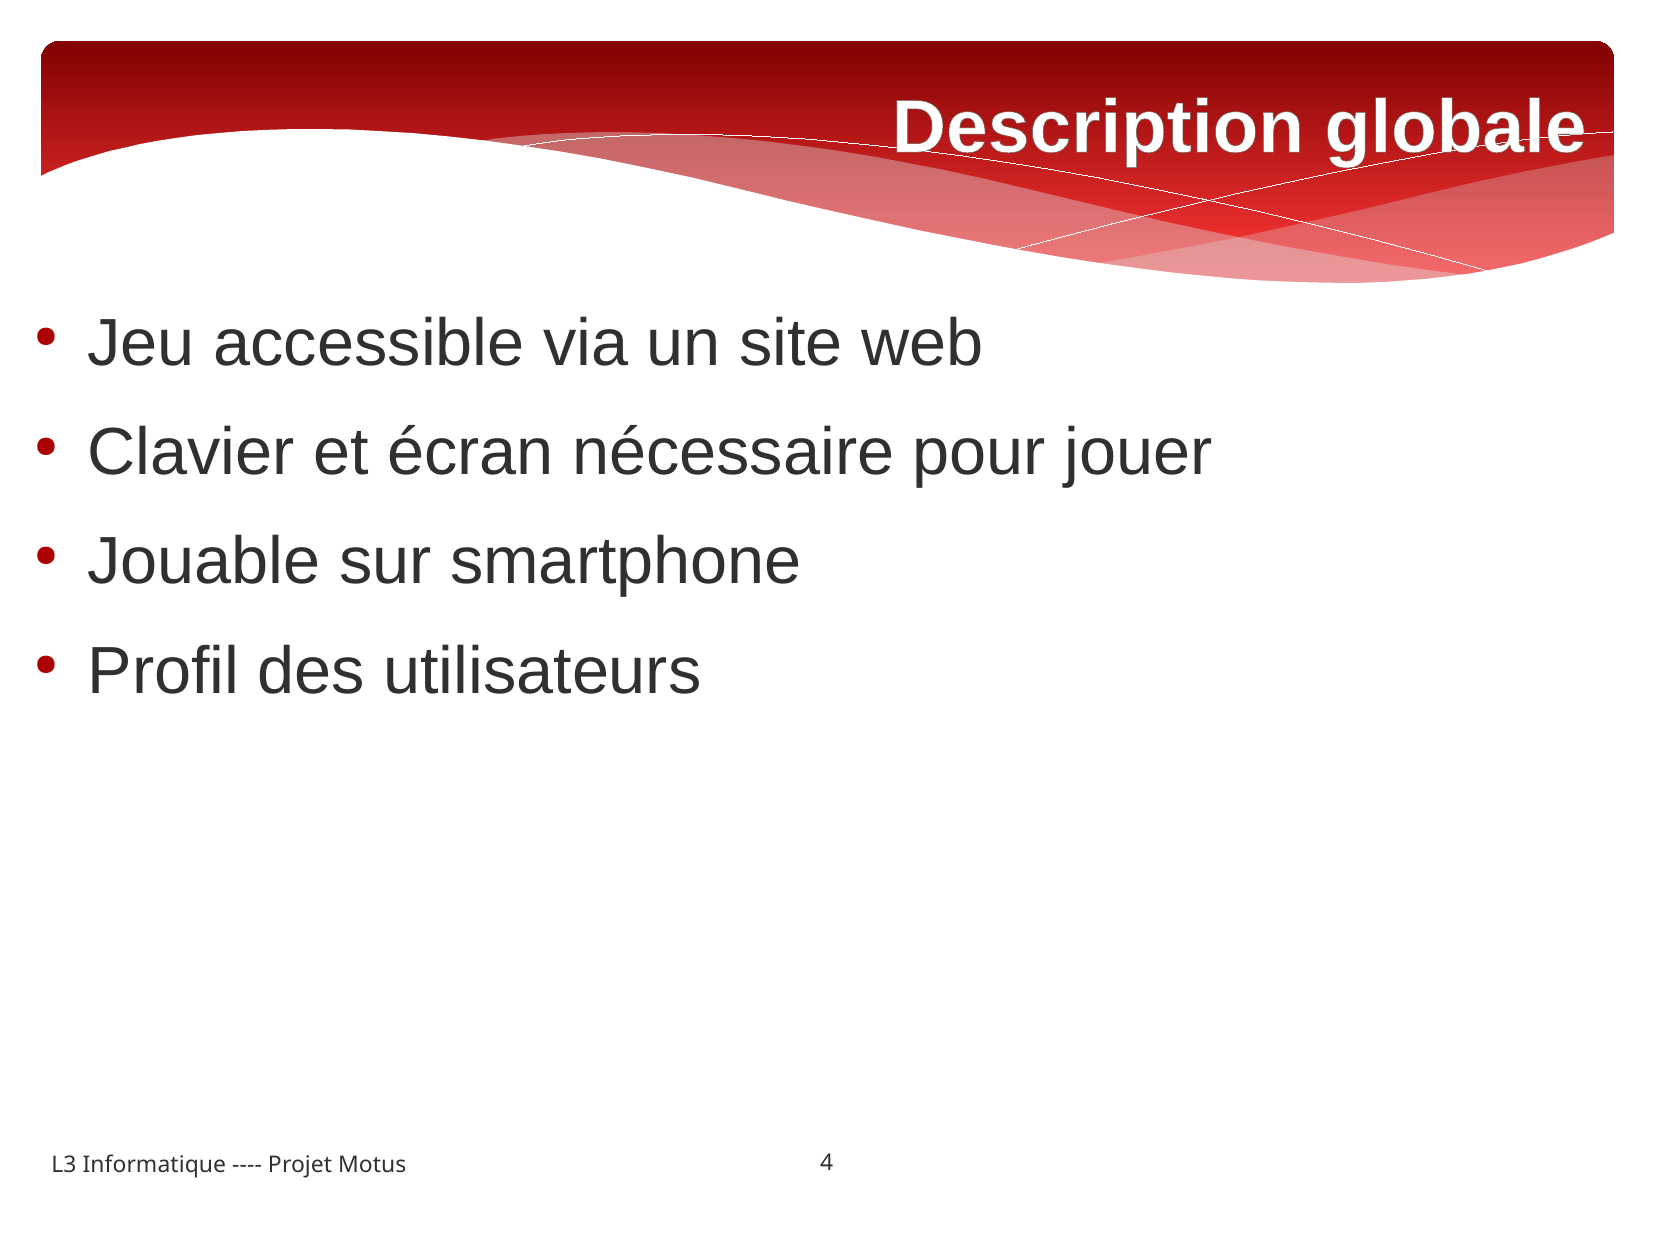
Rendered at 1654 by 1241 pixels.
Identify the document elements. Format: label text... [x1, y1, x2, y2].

title Description globale [719, 10, 1654, 234]
footer L3 Informatique ---- Projet Motus [35, 1130, 720, 1197]
list Jeu accessible via un site web Clavier et écran nécessaire pour jouer Jouable sur smartphone Profil des utilisateurs [0, 290, 1489, 1010]
slide_number 4 [721, 1130, 932, 1197]
